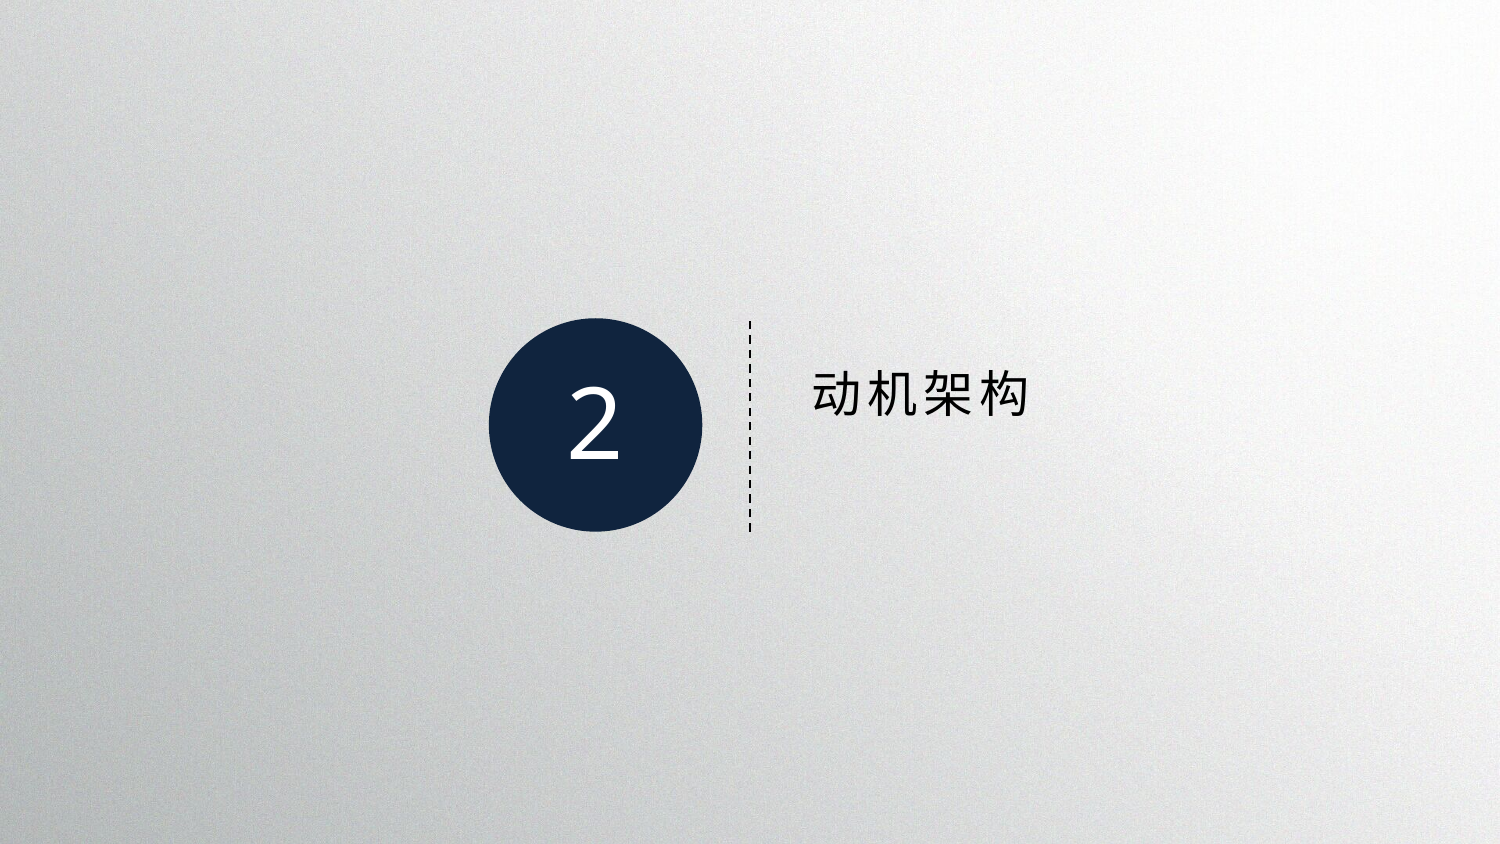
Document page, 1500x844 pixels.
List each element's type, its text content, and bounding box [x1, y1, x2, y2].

text_box 动机架构 [796, 354, 1045, 430]
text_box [488, 317, 703, 532]
picture [0, 0, 1500, 844]
